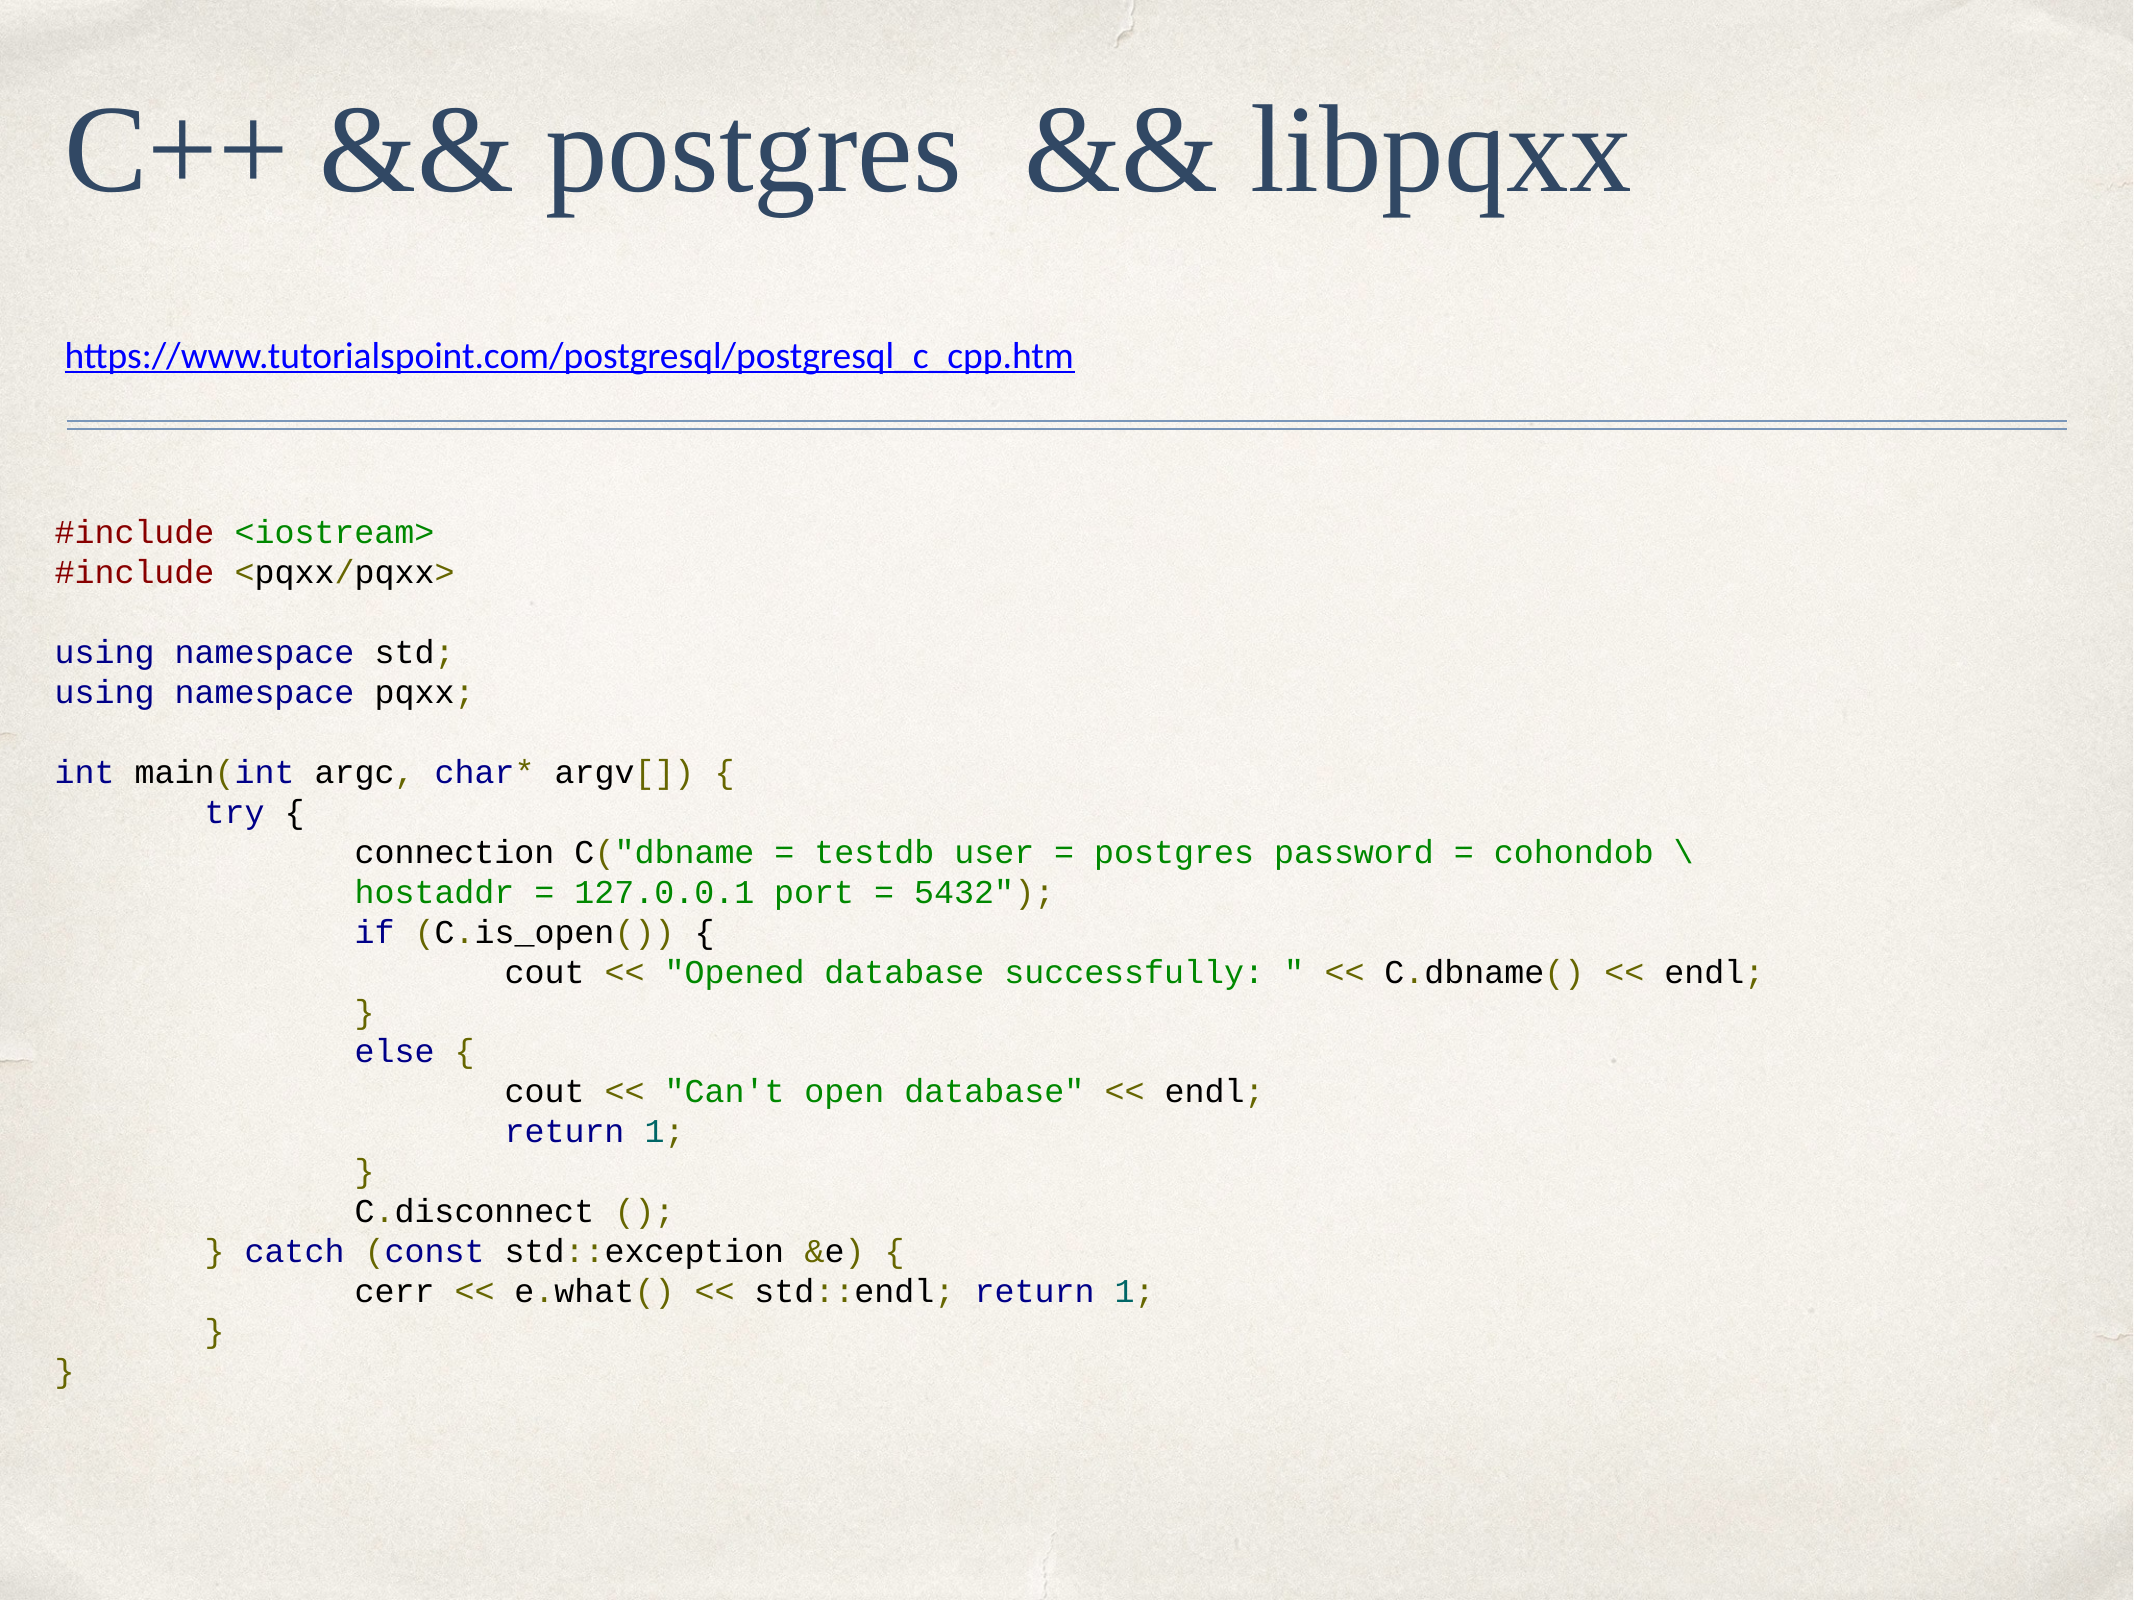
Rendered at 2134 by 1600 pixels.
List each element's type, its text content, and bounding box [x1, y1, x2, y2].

list https://www.tutorialspoint.com/postgresql/postgresql_c_cpp.htm [64, 285, 1923, 513]
title C++ && postgres && libpqxx [64, 66, 2069, 219]
picture [0, 0, 2134, 1600]
text_box #include <iostream> #include <pqxx/pqxx> using namespace std; using namespace pqxx; int main(int argc, char* argv[]) { try { connection C("dbname = testdb user = postgres password = cohondob \ hostaddr = 127.0.0.1 port = 5432"); if (C.is_open()) { cout << "Opened database successfully: " << C.dbname() << endl; } else { cout << "Can't open database" << endl; return 1; } C.disconnect (); } catch (const std::exception &e) { cerr << e.what() << std::endl; return 1; } } [39, 517, 2094, 1397]
